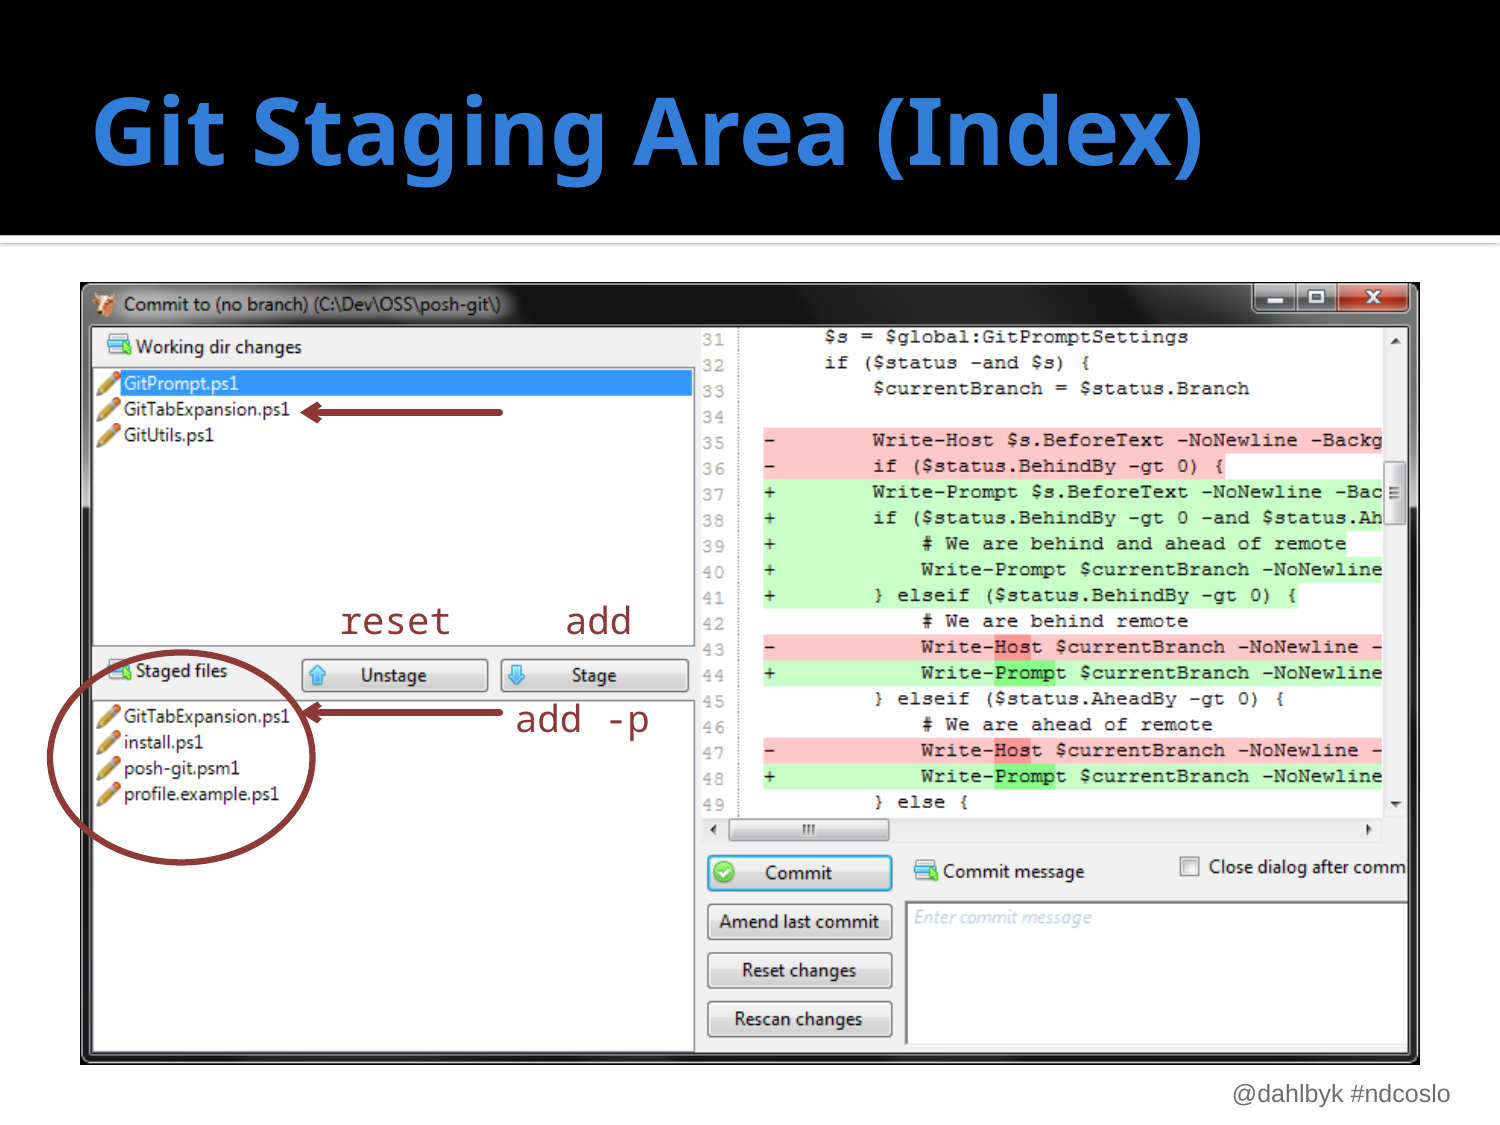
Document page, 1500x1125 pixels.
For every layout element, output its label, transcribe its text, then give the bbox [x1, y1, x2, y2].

slide_number @dahlbyk #ndcoslo [1074, 1062, 1467, 1108]
title Git Staging Area (Index) [75, 25, 1425, 231]
text_box [46, 691, 74, 824]
picture [80, 282, 1420, 1065]
